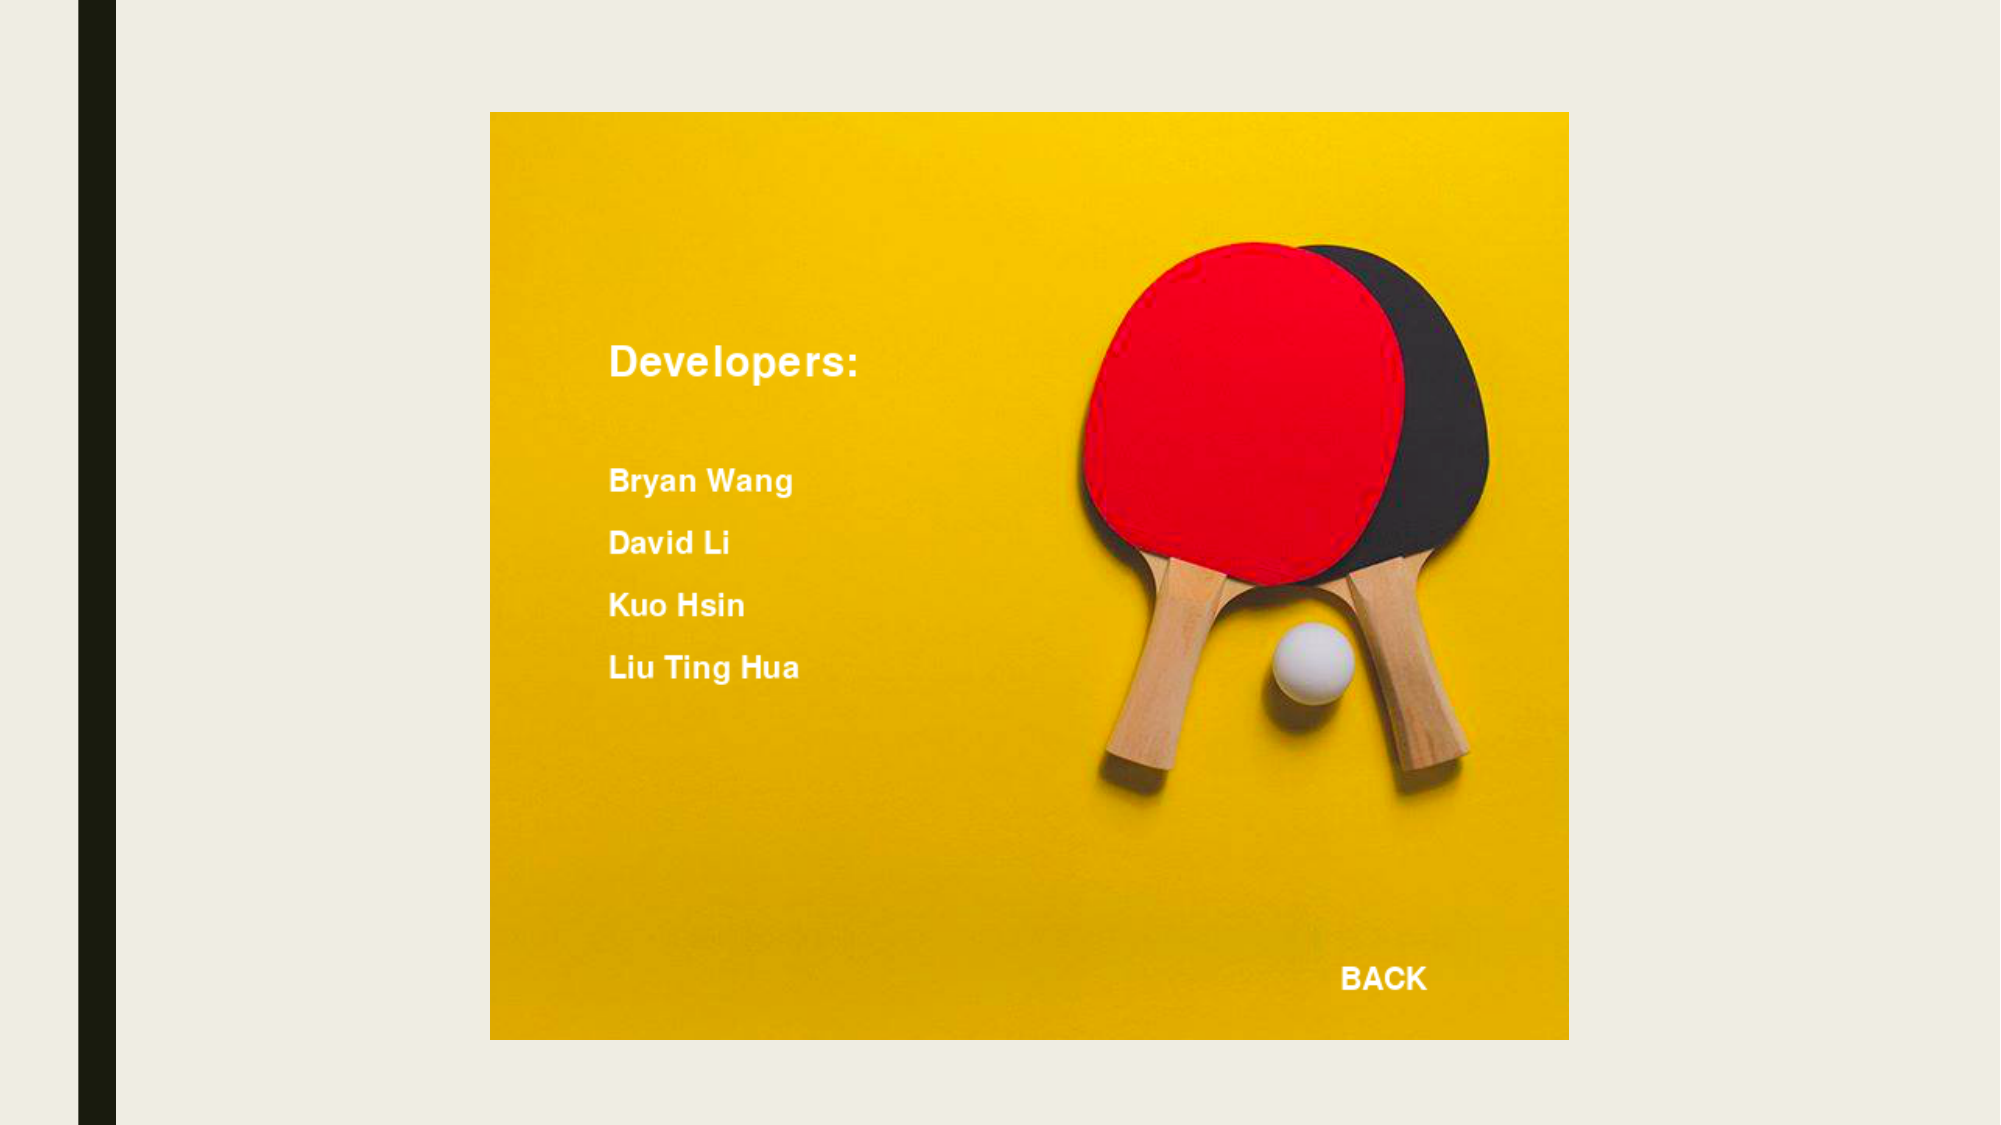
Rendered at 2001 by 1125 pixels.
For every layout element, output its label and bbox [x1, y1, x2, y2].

list [490, 112, 1569, 1040]
